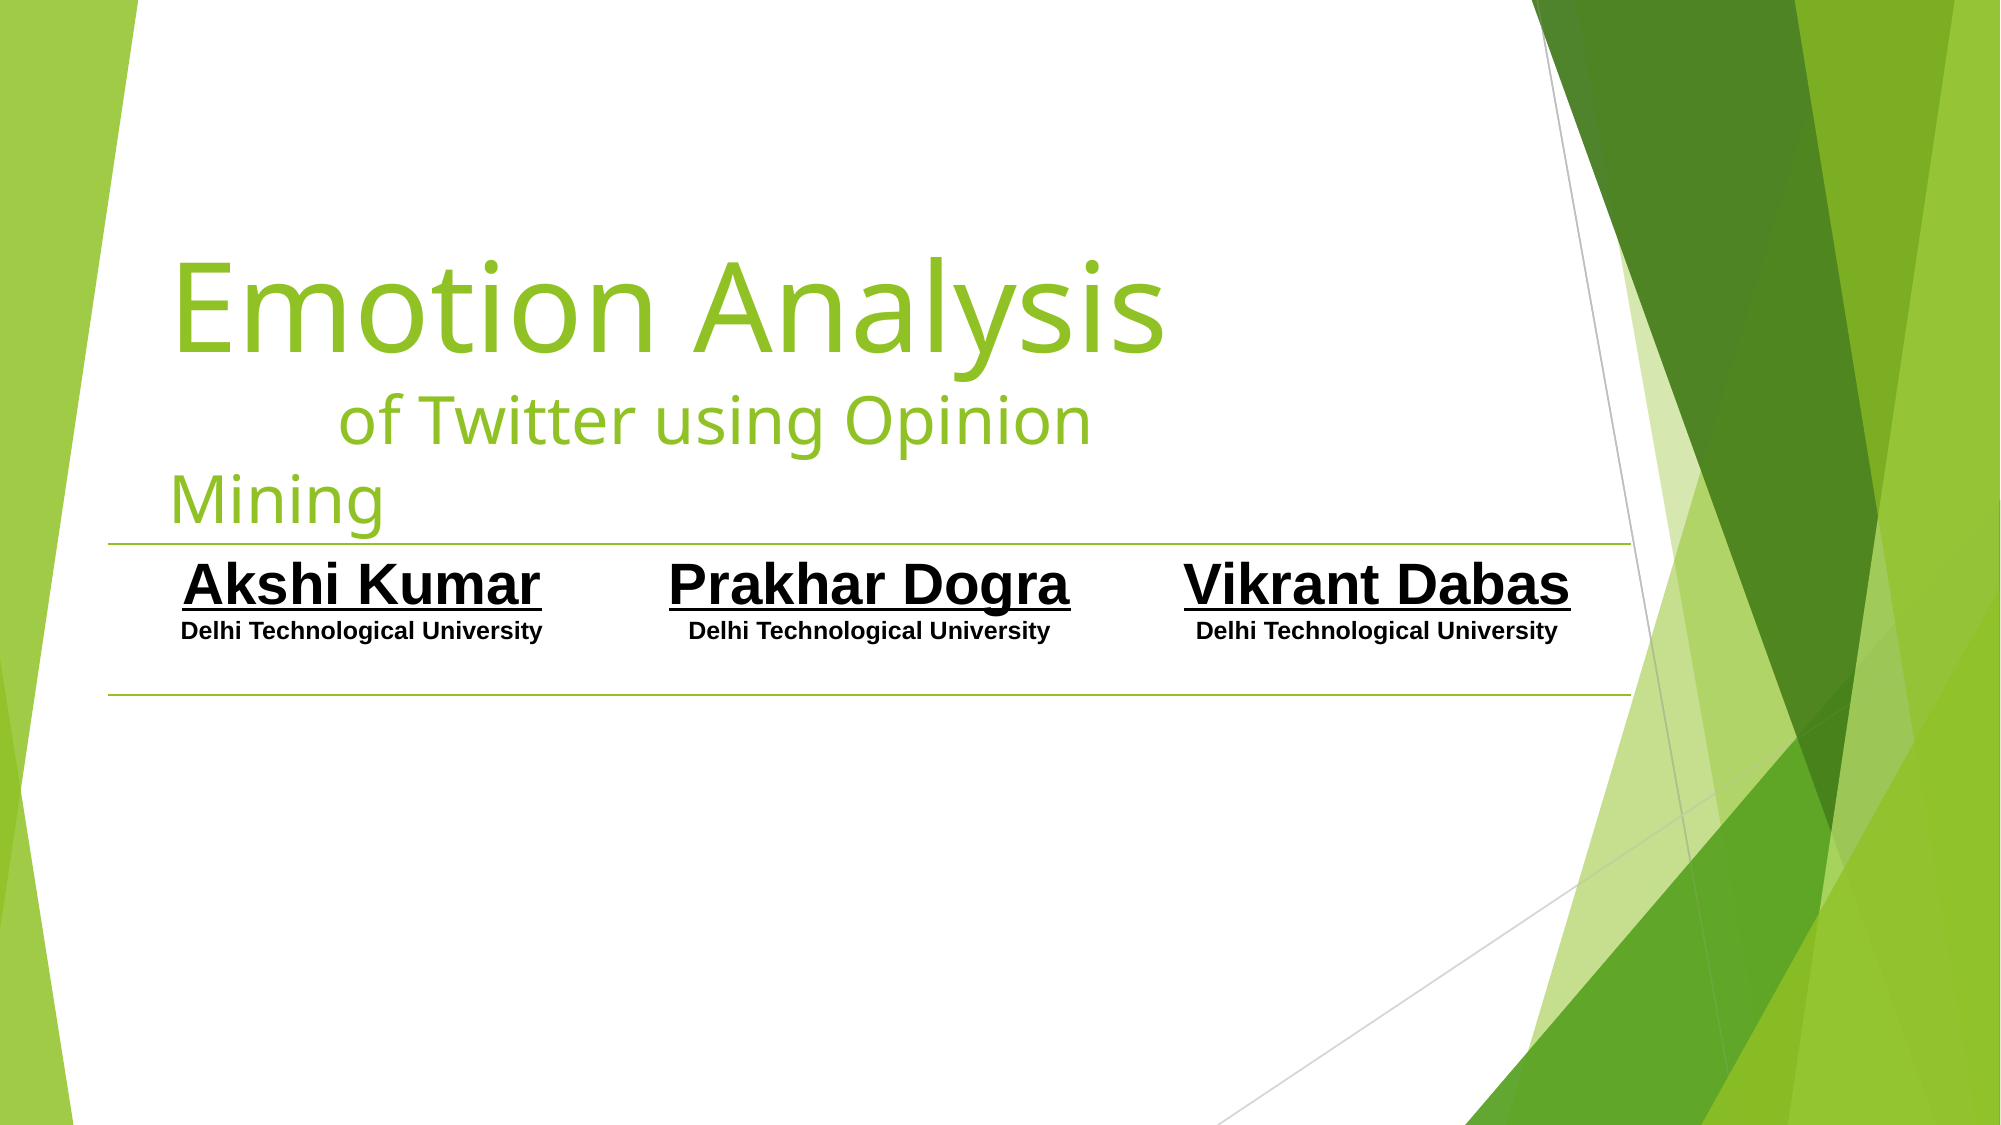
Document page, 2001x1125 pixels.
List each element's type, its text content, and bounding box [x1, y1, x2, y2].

table_header Vikrant Dabas Delhi Technological University [1124, 545, 1631, 694]
table_header Akshi Kumar Delhi Technological University [108, 545, 616, 694]
table_header Prakhar Dogra Delhi Technological University [616, 545, 1124, 694]
title Emotion Analysis of Twitter using Opinion Mining [153, 318, 1324, 543]
